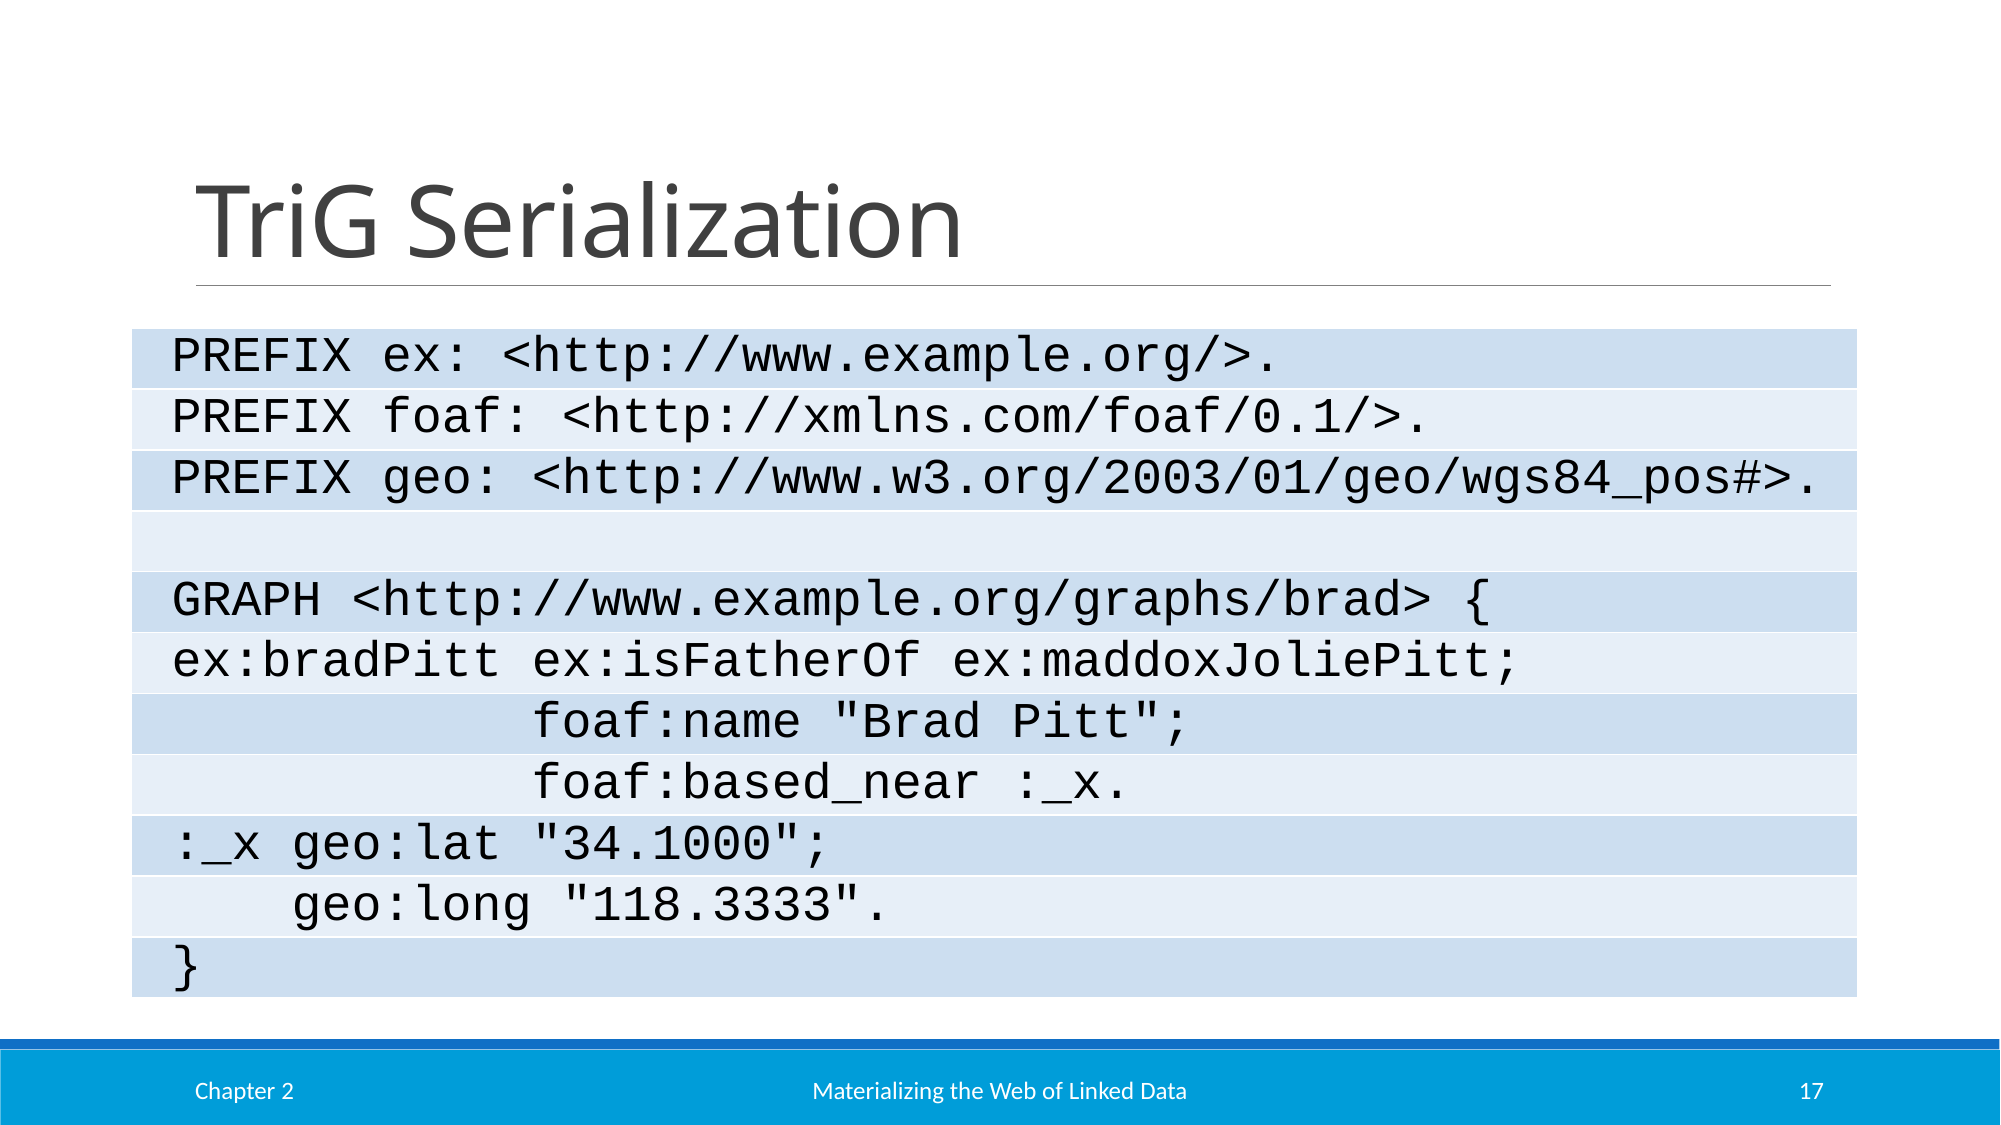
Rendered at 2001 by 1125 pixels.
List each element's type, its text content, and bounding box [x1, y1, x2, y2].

table_cell foaf:name "Brad Pitt"; [132, 694, 1857, 754]
table_cell :_x geo:lat "34.1000"; [132, 816, 1857, 875]
table_header PREFIX ex: <http://www.example.org/>. [132, 329, 1857, 388]
title TriG Serialization [180, 47, 1830, 285]
footer Materializing the Web of Linked Data [604, 1059, 1396, 1120]
table_cell [132, 512, 1857, 571]
table_cell foaf:based_near :_x. [132, 755, 1857, 814]
table_cell geo:long "118.3333". [132, 877, 1857, 936]
table_cell PREFIX foaf: <http://xmlns.com/foaf/0.1/>. [132, 390, 1857, 449]
table_cell } [132, 938, 1857, 997]
slide_number 17 [1624, 1059, 1840, 1120]
table_cell ex:bradPitt ex:isFatherOf ex:maddoxJoliePitt; [132, 633, 1857, 693]
table_cell GRAPH <http://www.example.org/graphs/brad> { [132, 572, 1857, 632]
table_cell PREFIX geo: <http://www.w3.org/2003/01/geo/wgs84_pos#>. [132, 451, 1857, 510]
slide_number Chapter 2 [180, 1059, 586, 1120]
